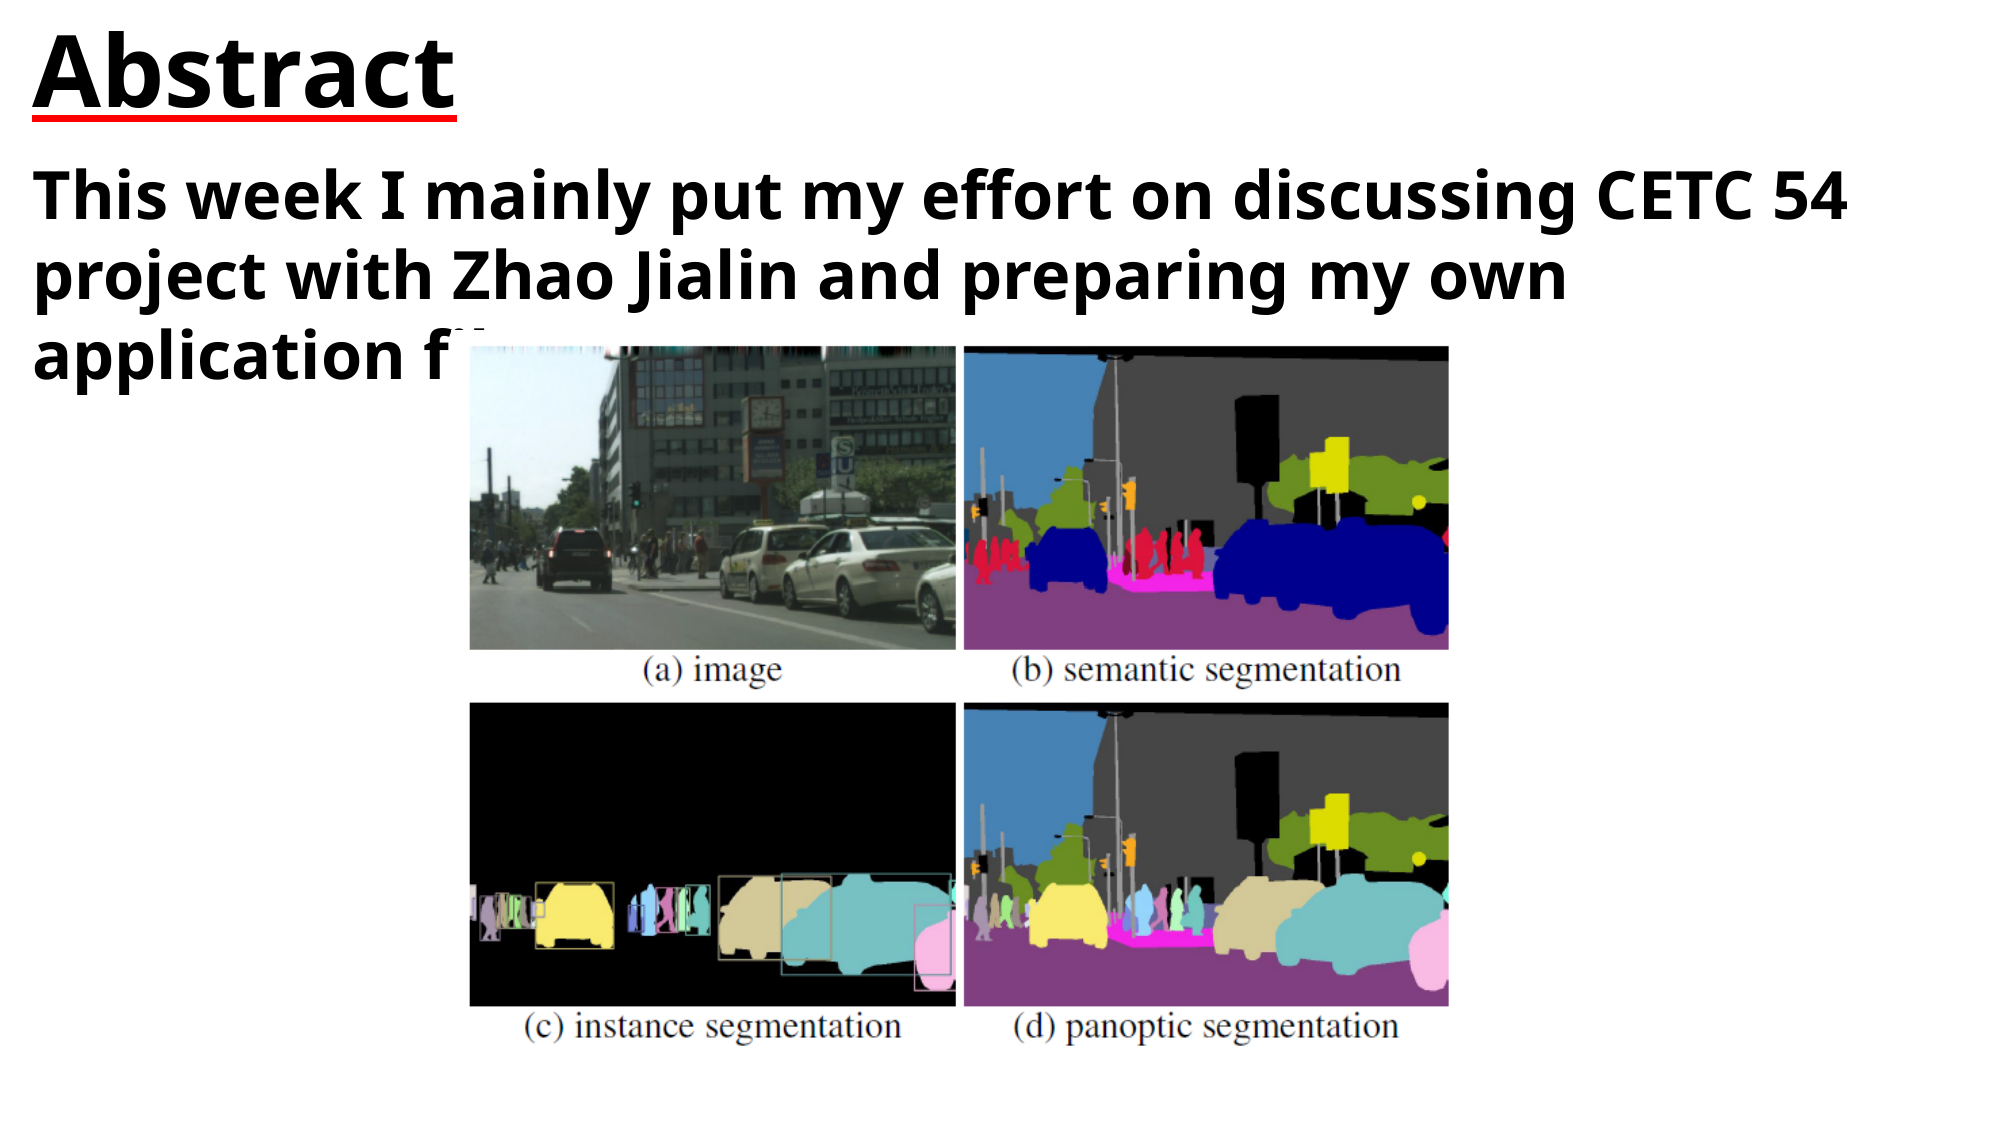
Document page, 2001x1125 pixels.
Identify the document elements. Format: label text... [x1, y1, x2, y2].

text_box Abstract [17, 0, 1116, 135]
picture [451, 330, 1457, 1054]
text_box This week I mainly put my effort on discussing CETC 54 project with Zhao Jialin and preparing my own application files. [17, 145, 1891, 400]
